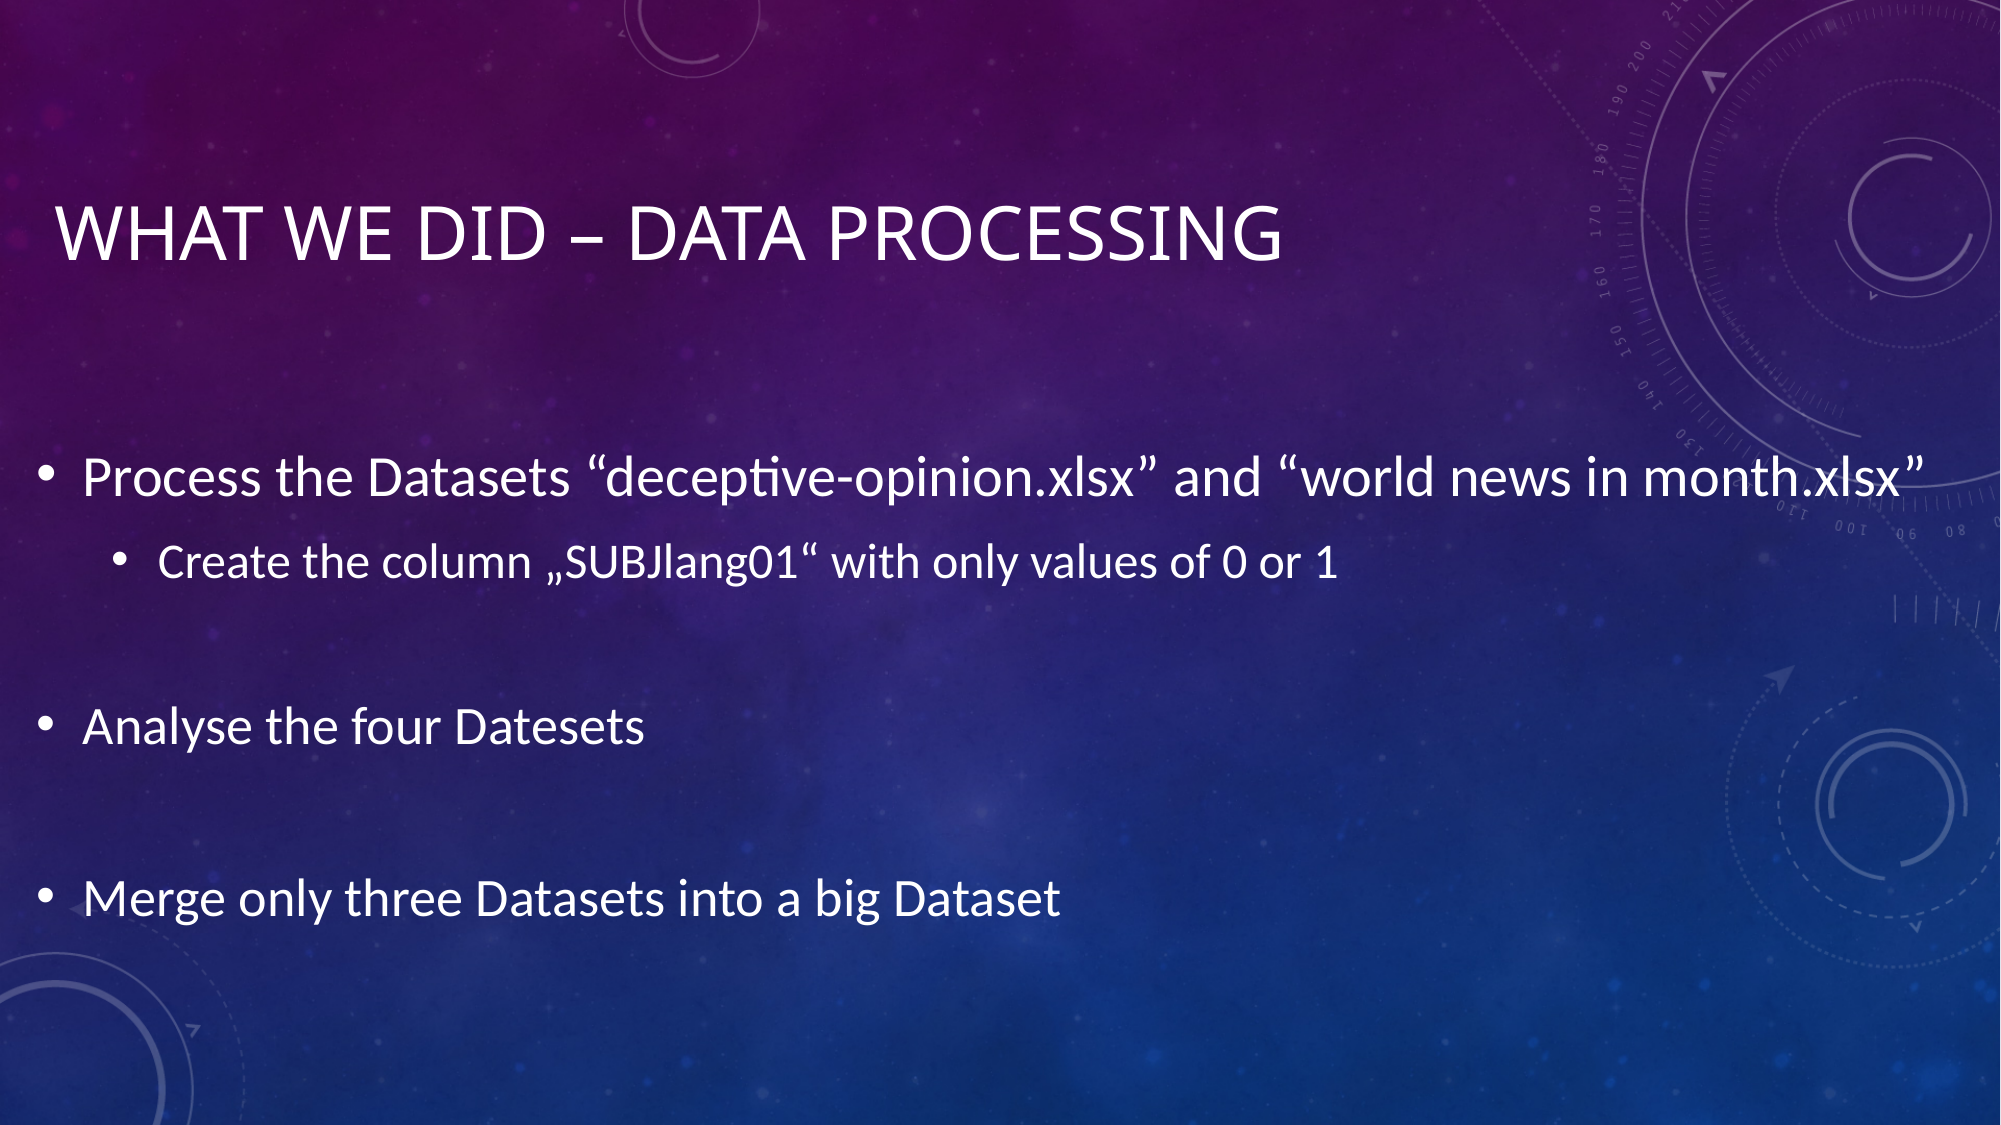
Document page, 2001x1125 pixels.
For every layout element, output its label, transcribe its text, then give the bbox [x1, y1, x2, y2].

picture [0, 0, 2001, 1125]
list Process the Datasets “deceptive-opinion.xlsx” and “world news in month.xlsx” Create the column „SUBJlang01“ with only values of 0 or 1 Analyse the four Datesets Merge only three Datasets into a big Dataset [21, 350, 1949, 1015]
title What we did – Data processing [39, 111, 1702, 350]
